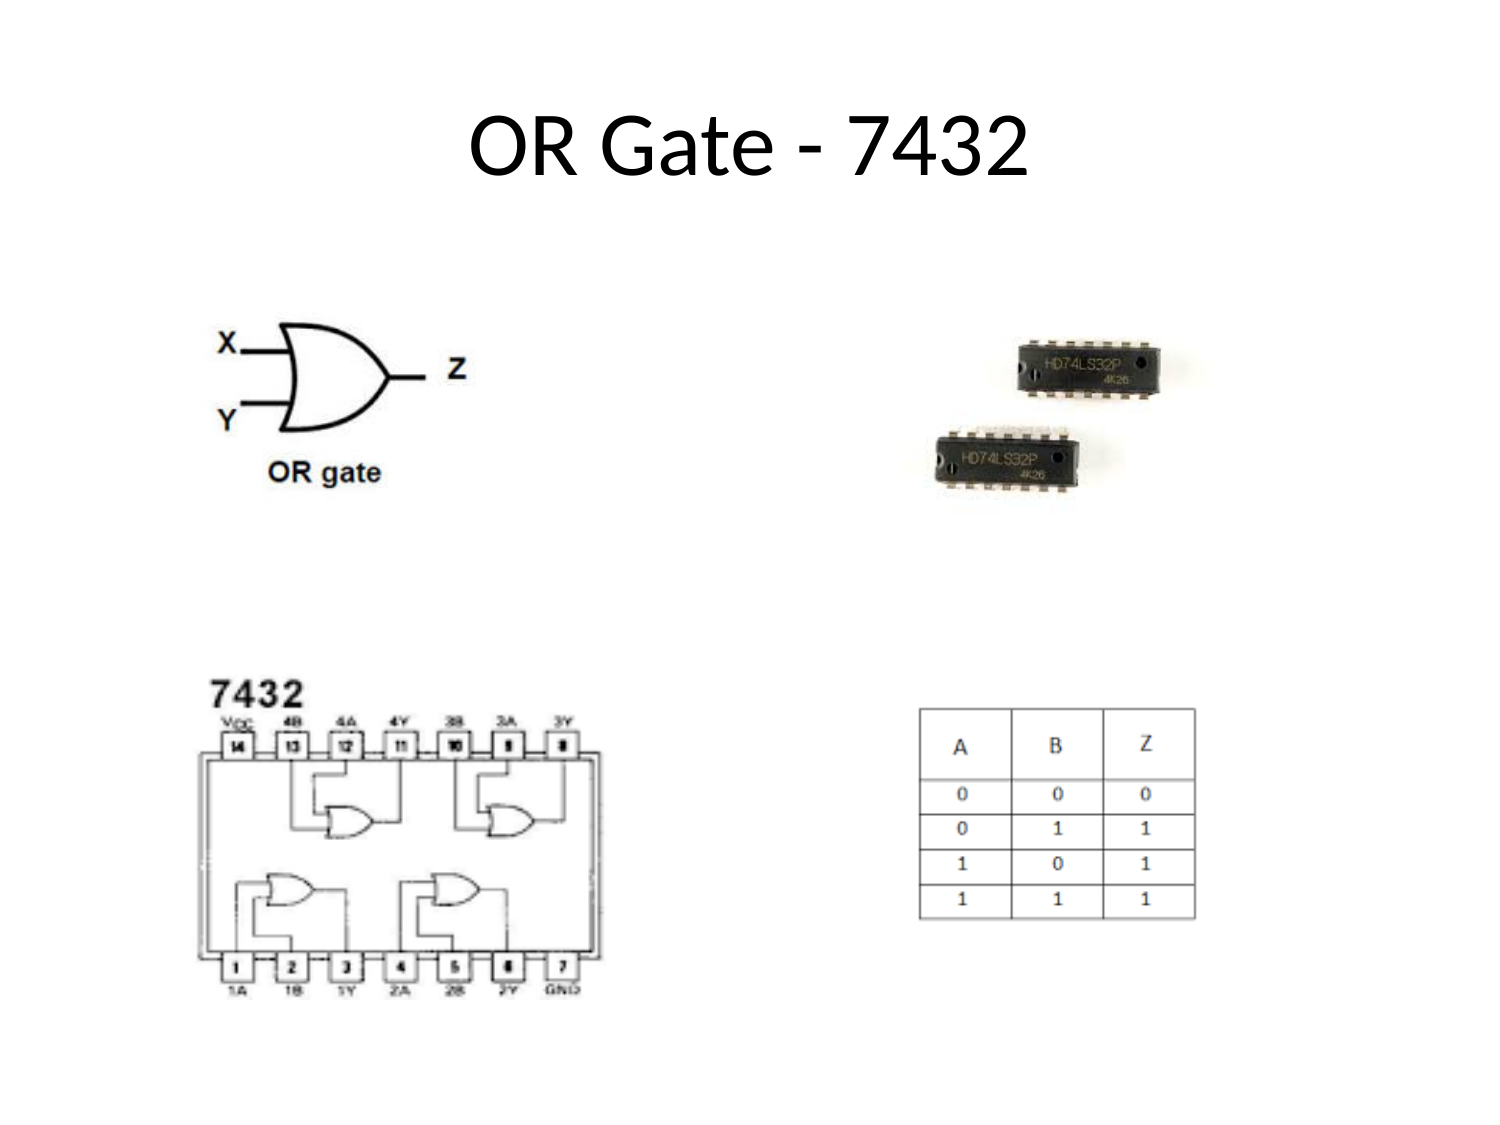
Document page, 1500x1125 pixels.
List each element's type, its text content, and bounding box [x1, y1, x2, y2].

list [199, 299, 493, 504]
picture [900, 687, 1215, 941]
picture [824, 287, 1262, 569]
title OR Gate - 7432 [75, 45, 1425, 233]
picture [187, 662, 613, 1001]
